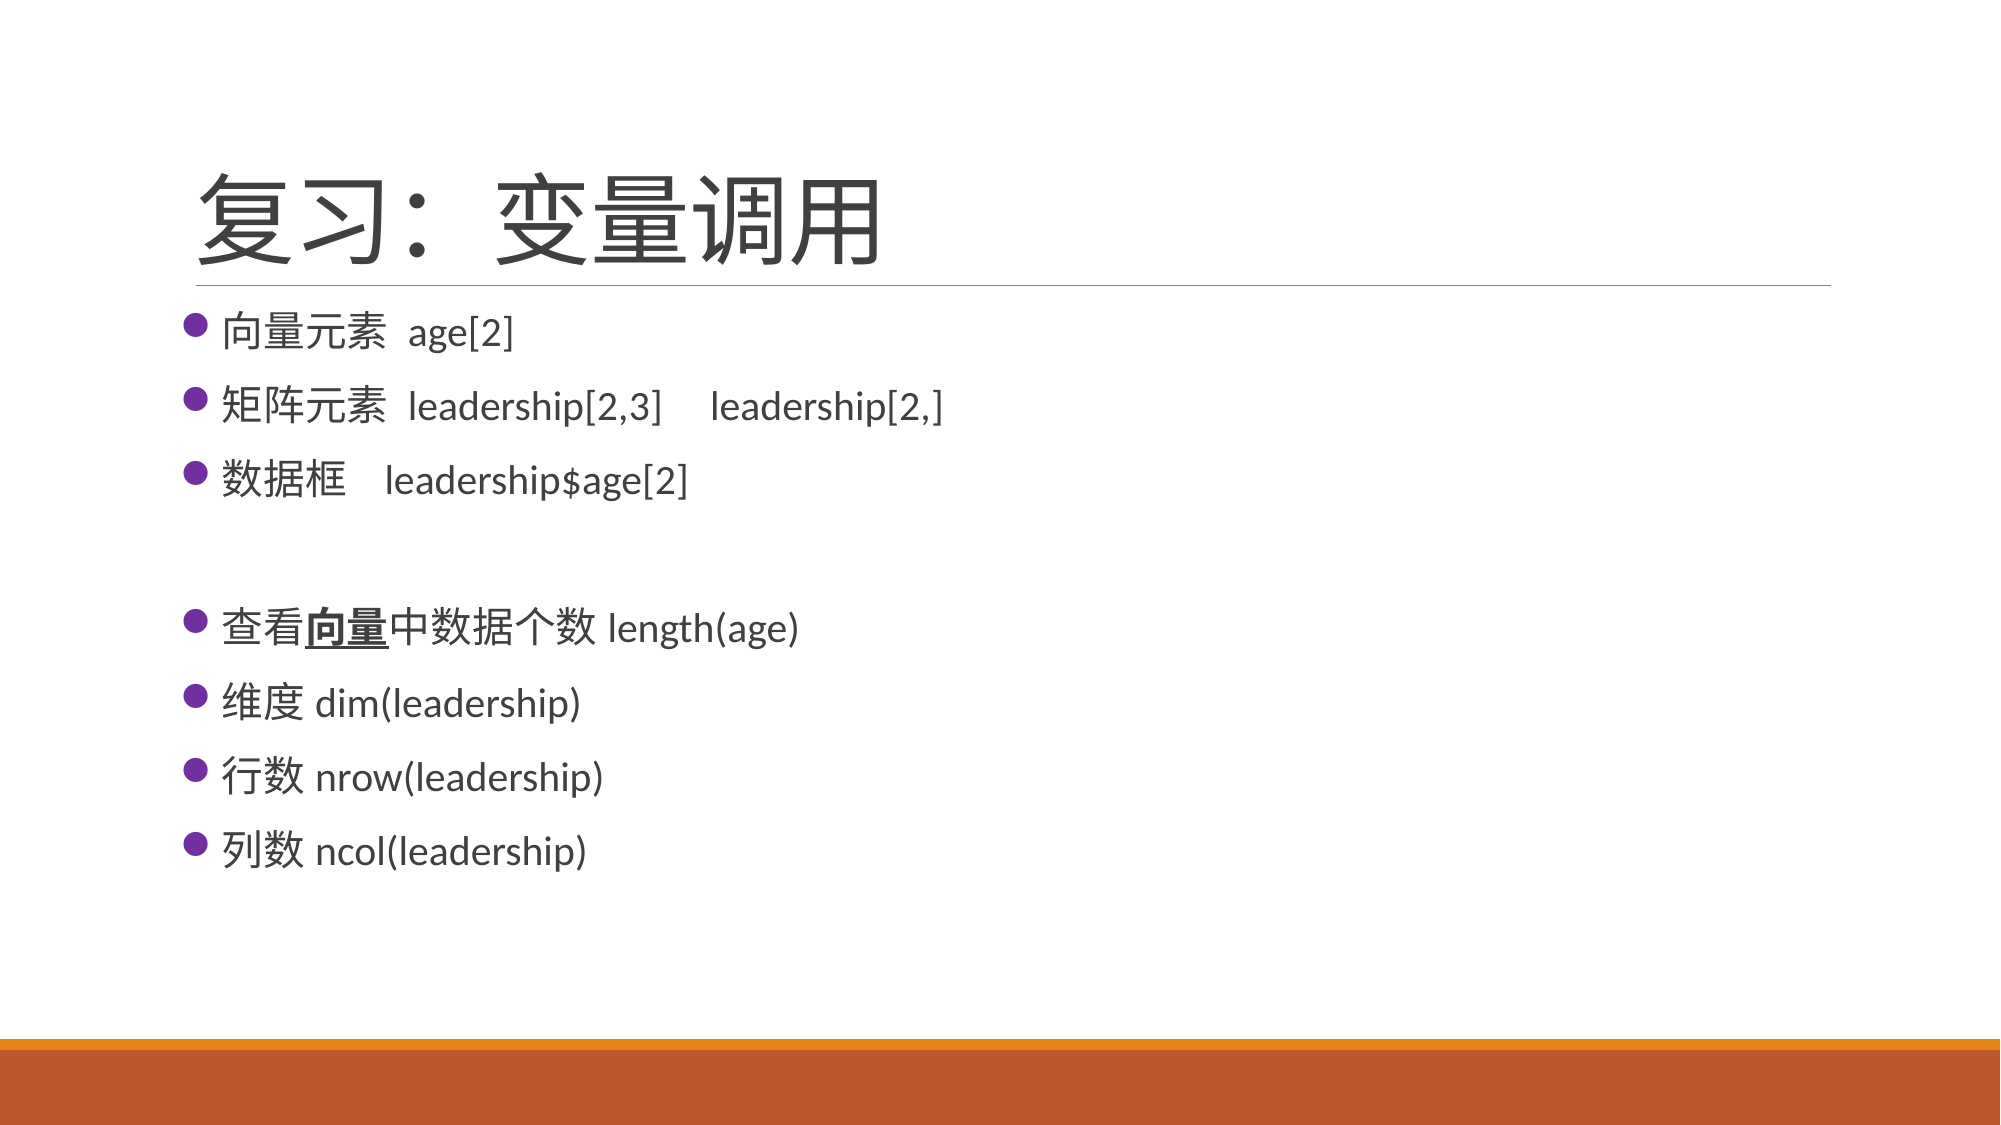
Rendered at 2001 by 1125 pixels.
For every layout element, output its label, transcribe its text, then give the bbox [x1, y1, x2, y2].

title 复习：变量调用 [180, 47, 1830, 285]
list 向量元素 age[2] 矩阵元素 leadership[2,3] leadership[2,] 数据框 leadership$age[2] 查看向量中数据个数length(age) 维度dim(leadership) 行数nrow(leadership) 列数ncol(leadership) [180, 302, 1830, 963]
